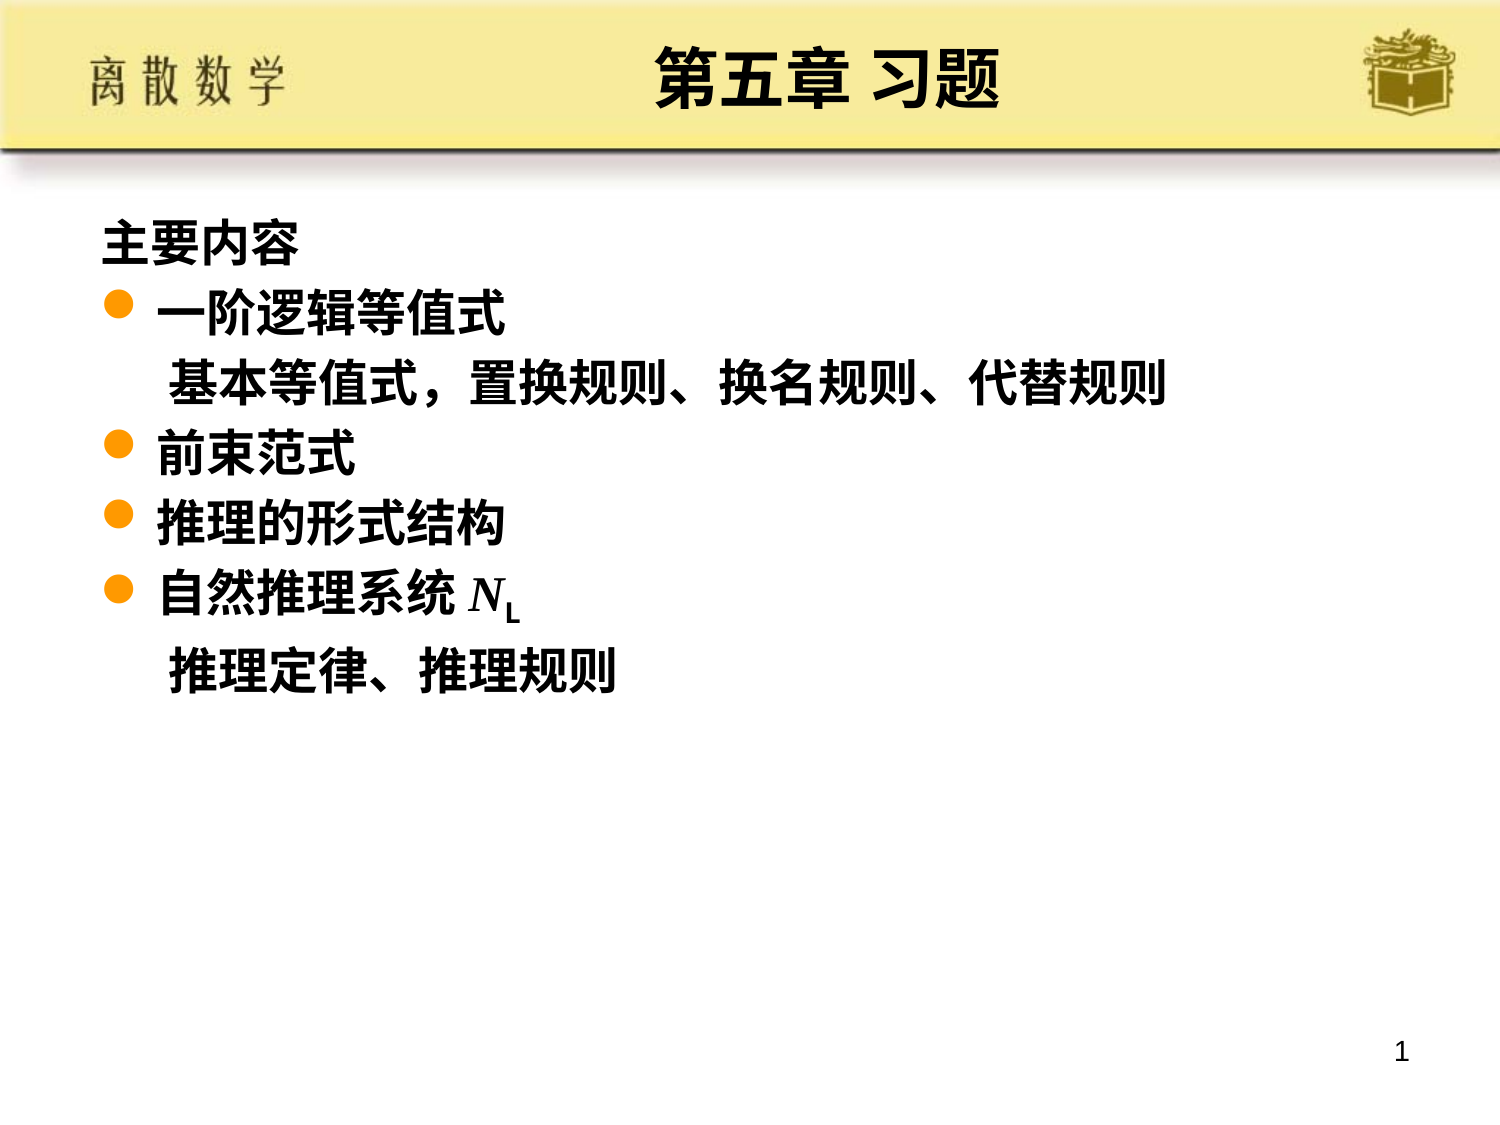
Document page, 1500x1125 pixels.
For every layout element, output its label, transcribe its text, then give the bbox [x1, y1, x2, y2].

title 第五章 习题 [324, 42, 1329, 112]
picture [0, 0, 1500, 1125]
slide_number 1 [1074, 1024, 1425, 1103]
list 主要内容 一阶逻辑等值式 基本等值式，置换规则、换名规则、代替规则 前束范式 推理的形式结构 自然推理系统NL 推理定律、推理规则 [85, 203, 1436, 764]
